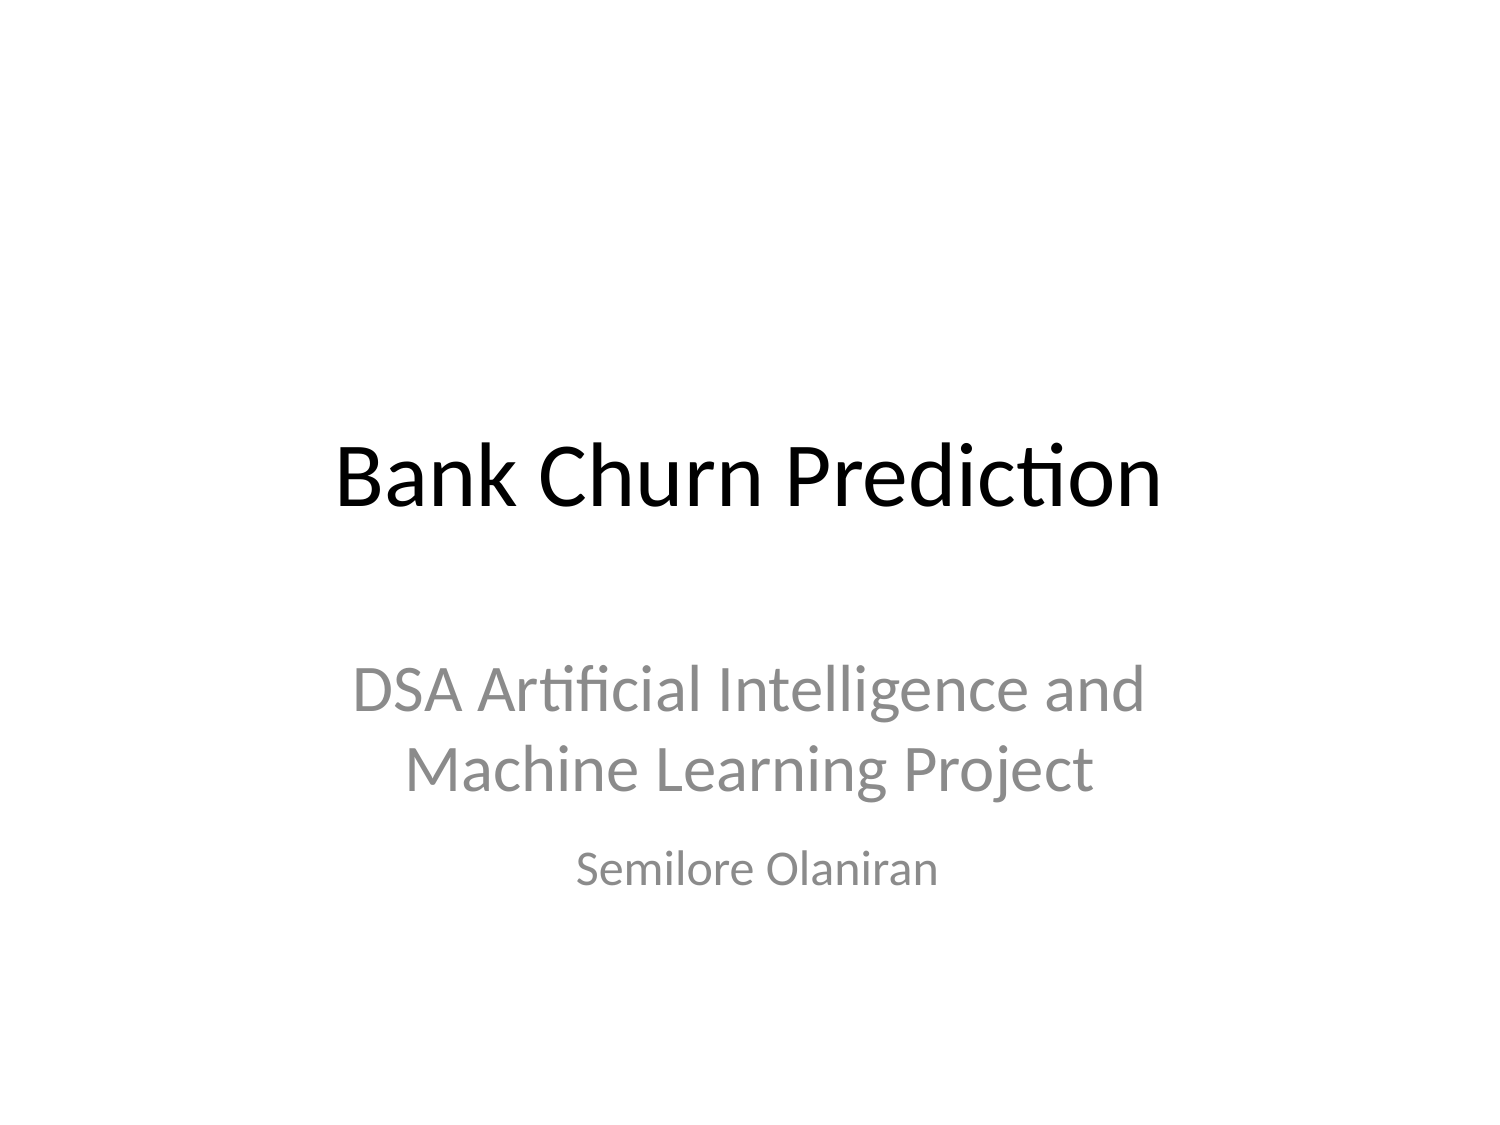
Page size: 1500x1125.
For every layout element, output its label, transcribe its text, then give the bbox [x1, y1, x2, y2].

subtitle DSA Artificial Intelligence and Machine Learning Project Semilore Olaniran [225, 637, 1275, 925]
title Bank Churn Prediction [112, 349, 1388, 591]
